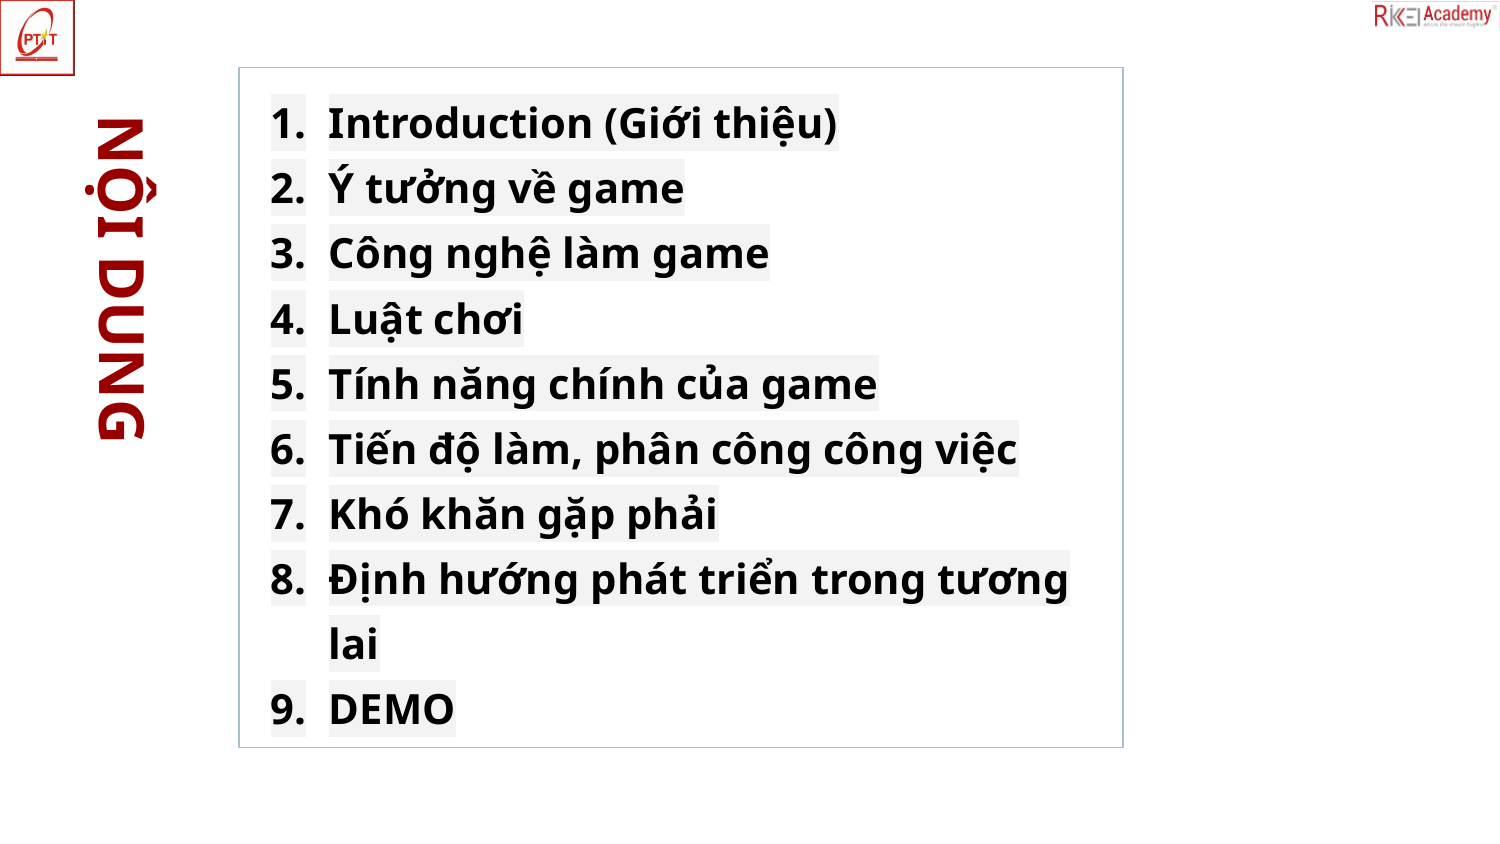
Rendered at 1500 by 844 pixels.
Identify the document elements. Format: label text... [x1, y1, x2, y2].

picture [0, 0, 75, 76]
text_box Introduction (Giới thiệu) Ý tưởng về game Công nghệ làm game Luật chơi Tính năng chính của game Tiến độ làm, phân công công việc Khó khăn gặp phải Định hướng phát triển trong tương lai DEMO [238, 67, 1124, 748]
picture [1365, 0, 1500, 31]
title NỘI DUNG [20, 67, 238, 520]
